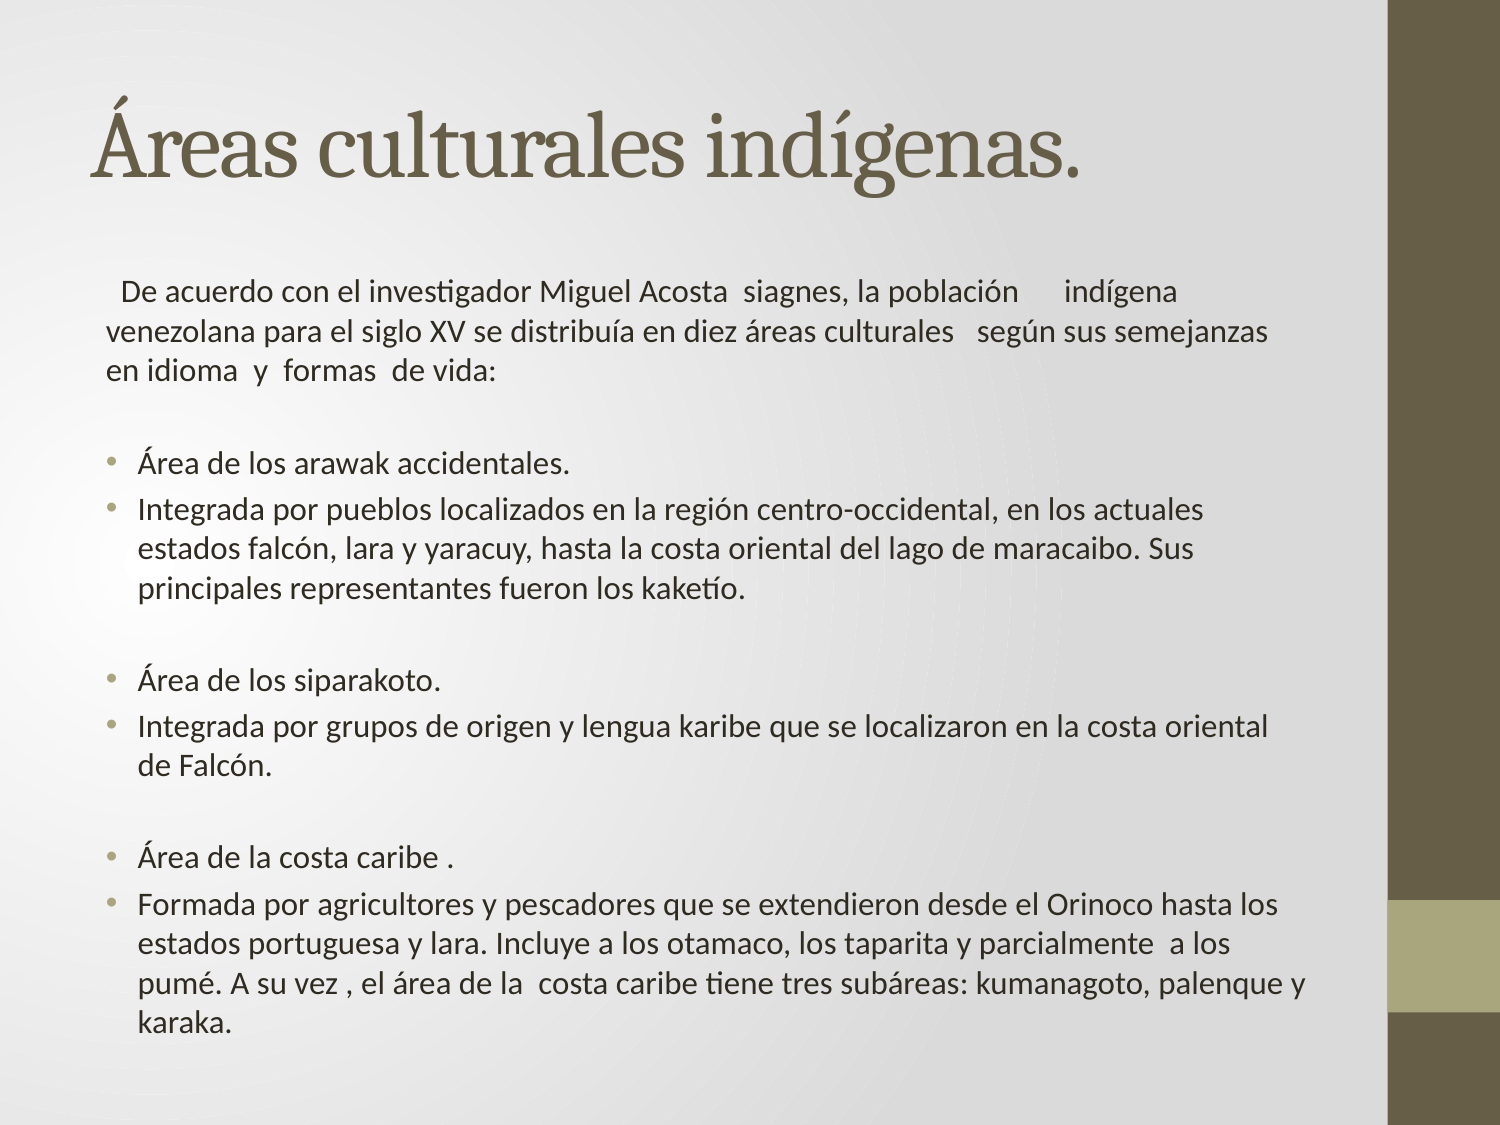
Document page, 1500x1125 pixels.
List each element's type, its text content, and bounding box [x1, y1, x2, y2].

list De acuerdo con el investigador Miguel Acosta siagnes, la población indígena venezolana para el siglo XV se distribuía en diez áreas culturales según sus semejanzas en idioma y formas de vida: Área de los arawak accidentales. Integrada por pueblos localizados en la región centro-occidental, en los actuales estados falcón, lara y yaracuy, hasta la costa oriental del lago de maracaibo. Sus principales representantes fueron los kaketío. Área de los siparakoto. Integrada por grupos de origen y lengua karibe que se localizaron en la costa oriental de Falcón. Área de la costa caribe . Formada por agricultores y pescadores que se extendieron desde el Orinoco hasta los estados portuguesa y lara. Incluye a los otamaco, los taparita y parcialmente a los pumé. A su vez , el área de la costa caribe tiene tres subáreas: kumanagoto, palenque y karaka. [75, 262, 1325, 1050]
title Áreas culturales indígenas. [75, 45, 1325, 233]
